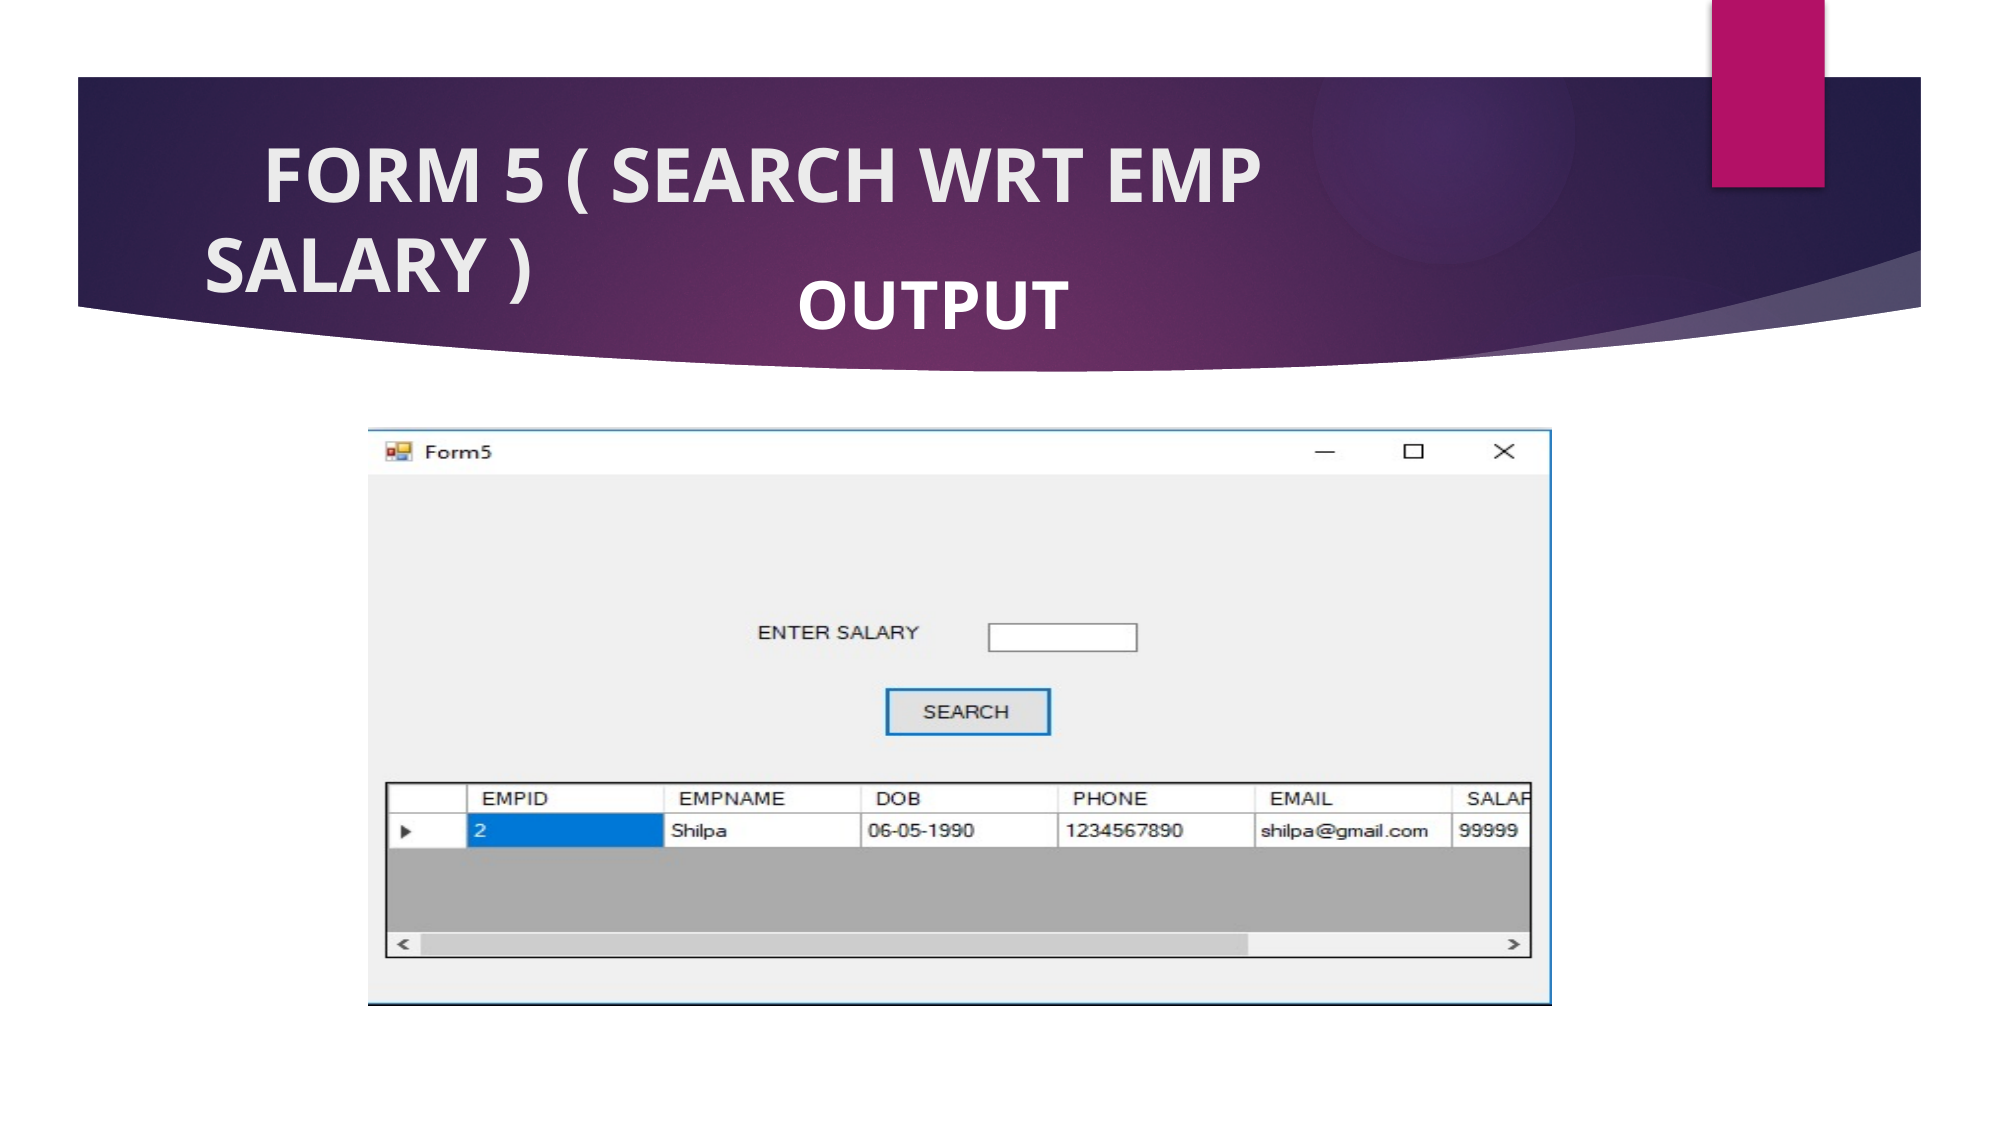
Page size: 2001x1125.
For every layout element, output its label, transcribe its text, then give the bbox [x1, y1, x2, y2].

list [368, 426, 1553, 1006]
text_box OUTPUT [782, 255, 1151, 351]
title FORM 5 ( SEARCH WRT EMP SALARY ) [189, 159, 1627, 276]
